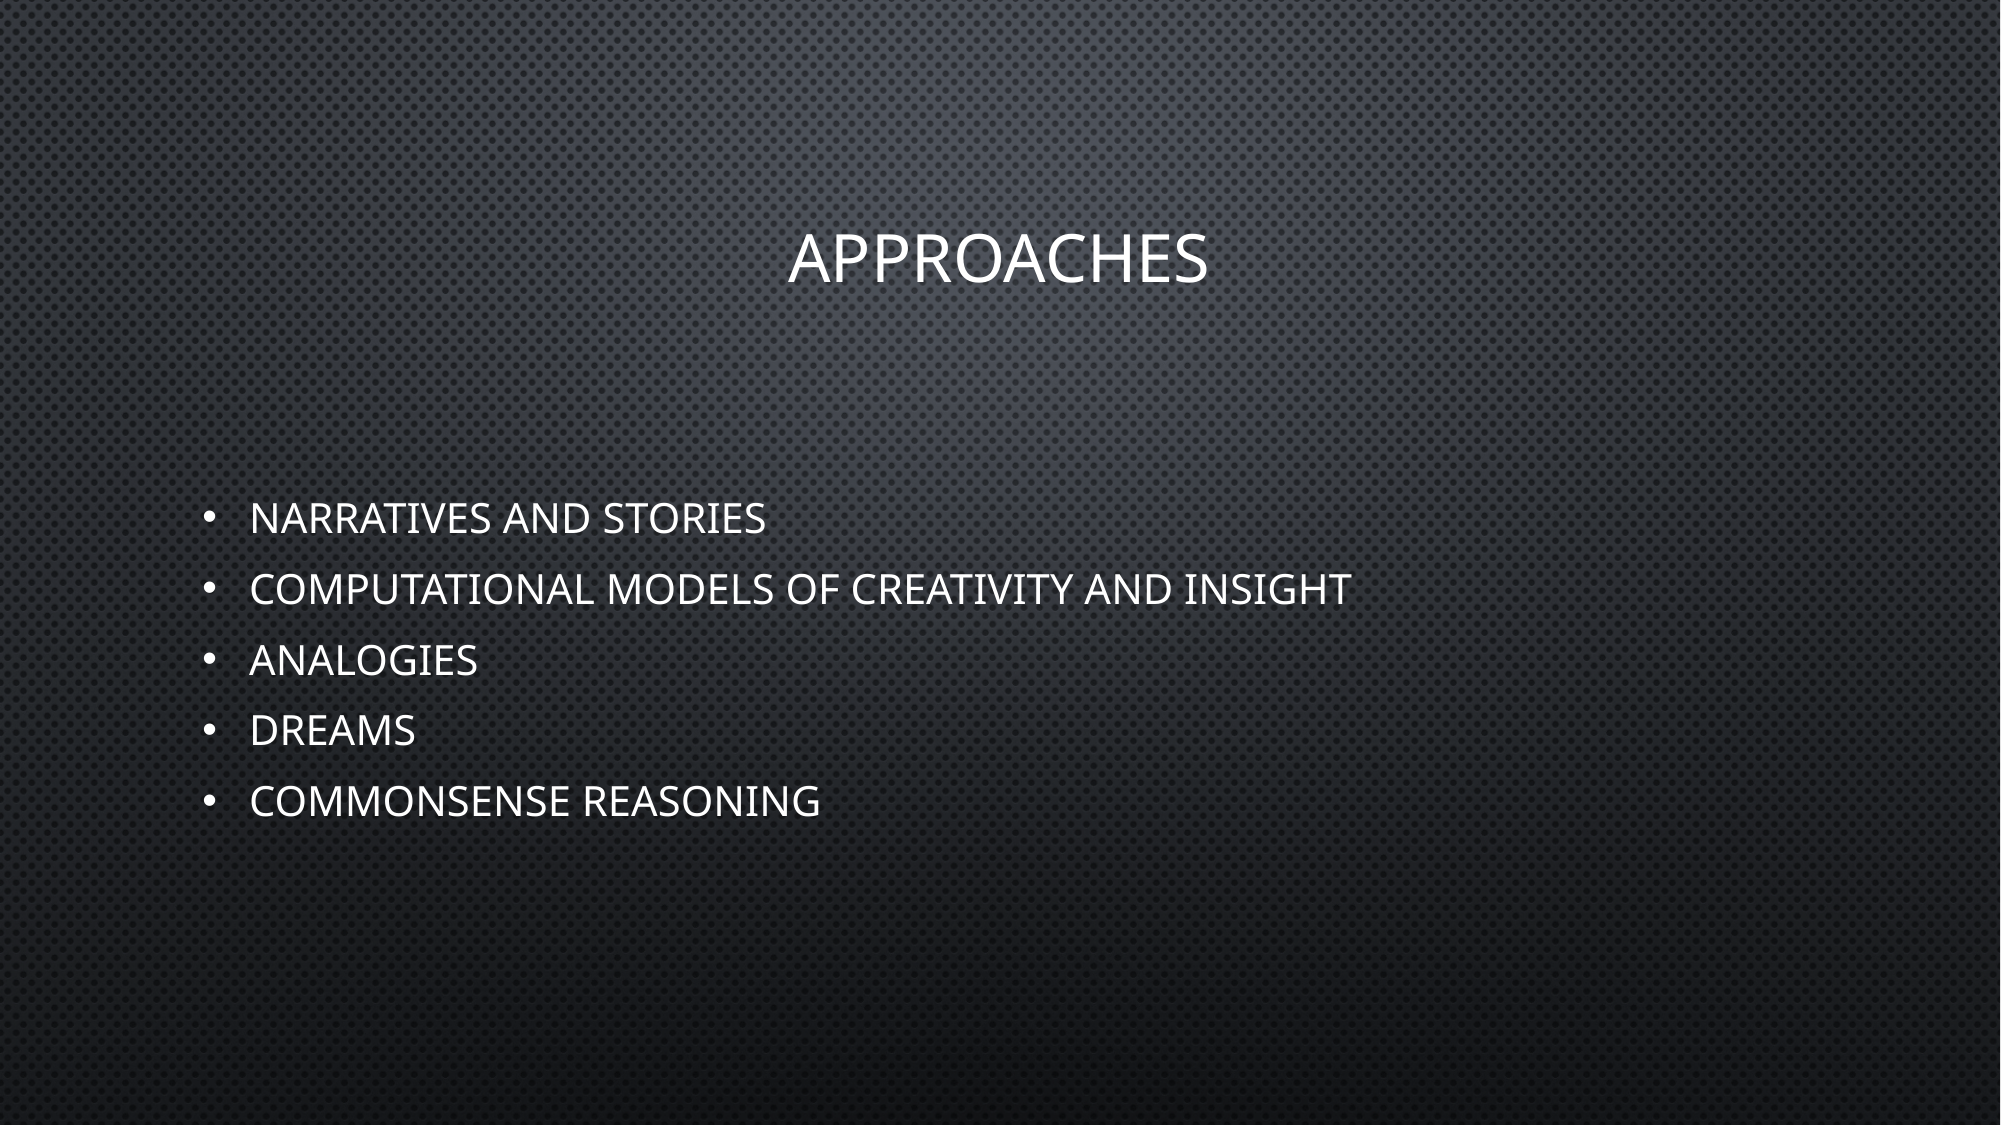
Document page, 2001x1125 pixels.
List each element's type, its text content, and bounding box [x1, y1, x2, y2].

title Approaches [187, 99, 1813, 413]
list Narratives and stories Computational models of creativity and insight Analogies Dreams Commonsense reasoning [187, 437, 1813, 950]
